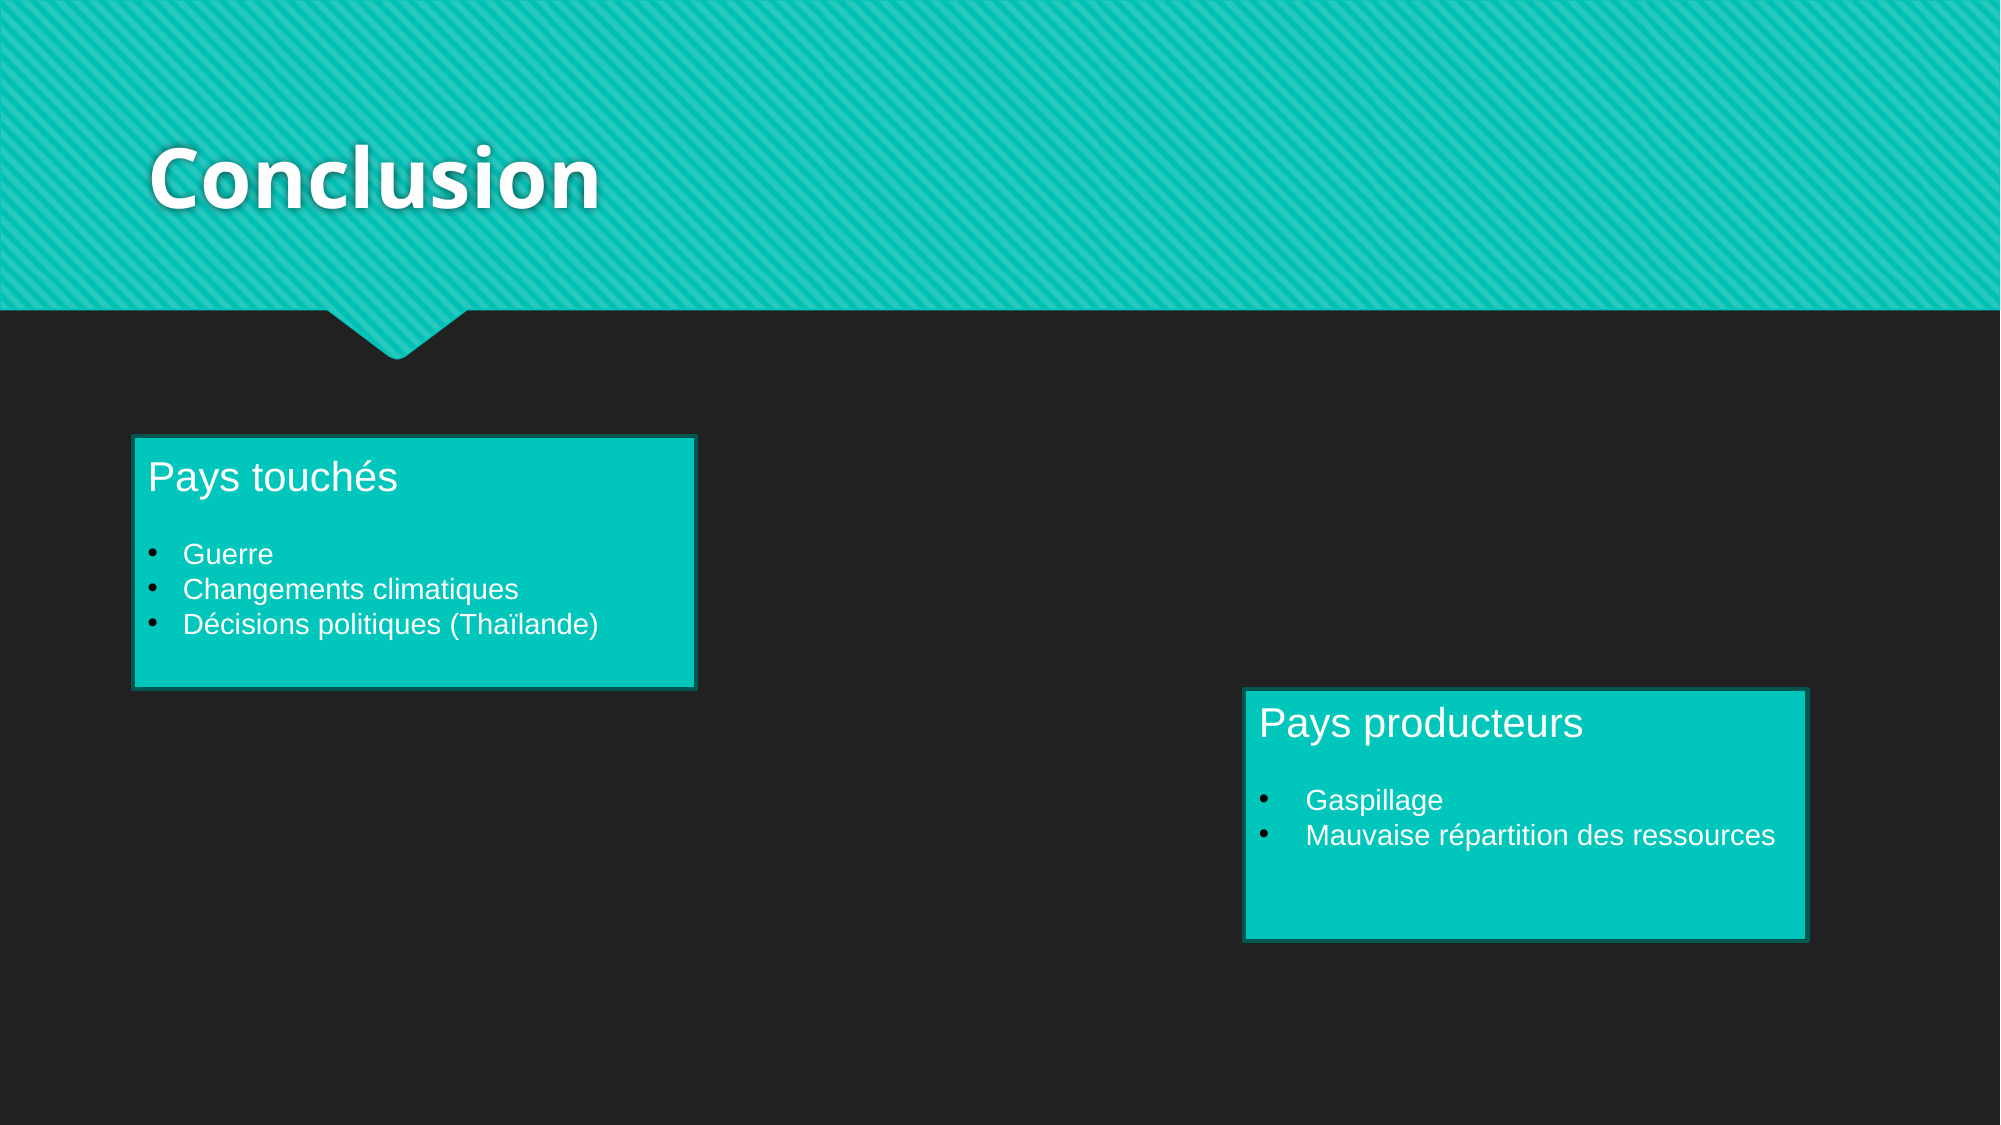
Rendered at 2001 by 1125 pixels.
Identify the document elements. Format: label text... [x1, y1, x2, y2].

text_box Pays touchés Guerre Changements climatiques Décisions politiques (Thaïlande) [131, 434, 698, 691]
title Conclusion [132, 73, 1868, 233]
text_box Pays producteurs Gaspillage Mauvaise répartition des ressources [1242, 687, 1810, 943]
picture [1, 1, 1999, 357]
